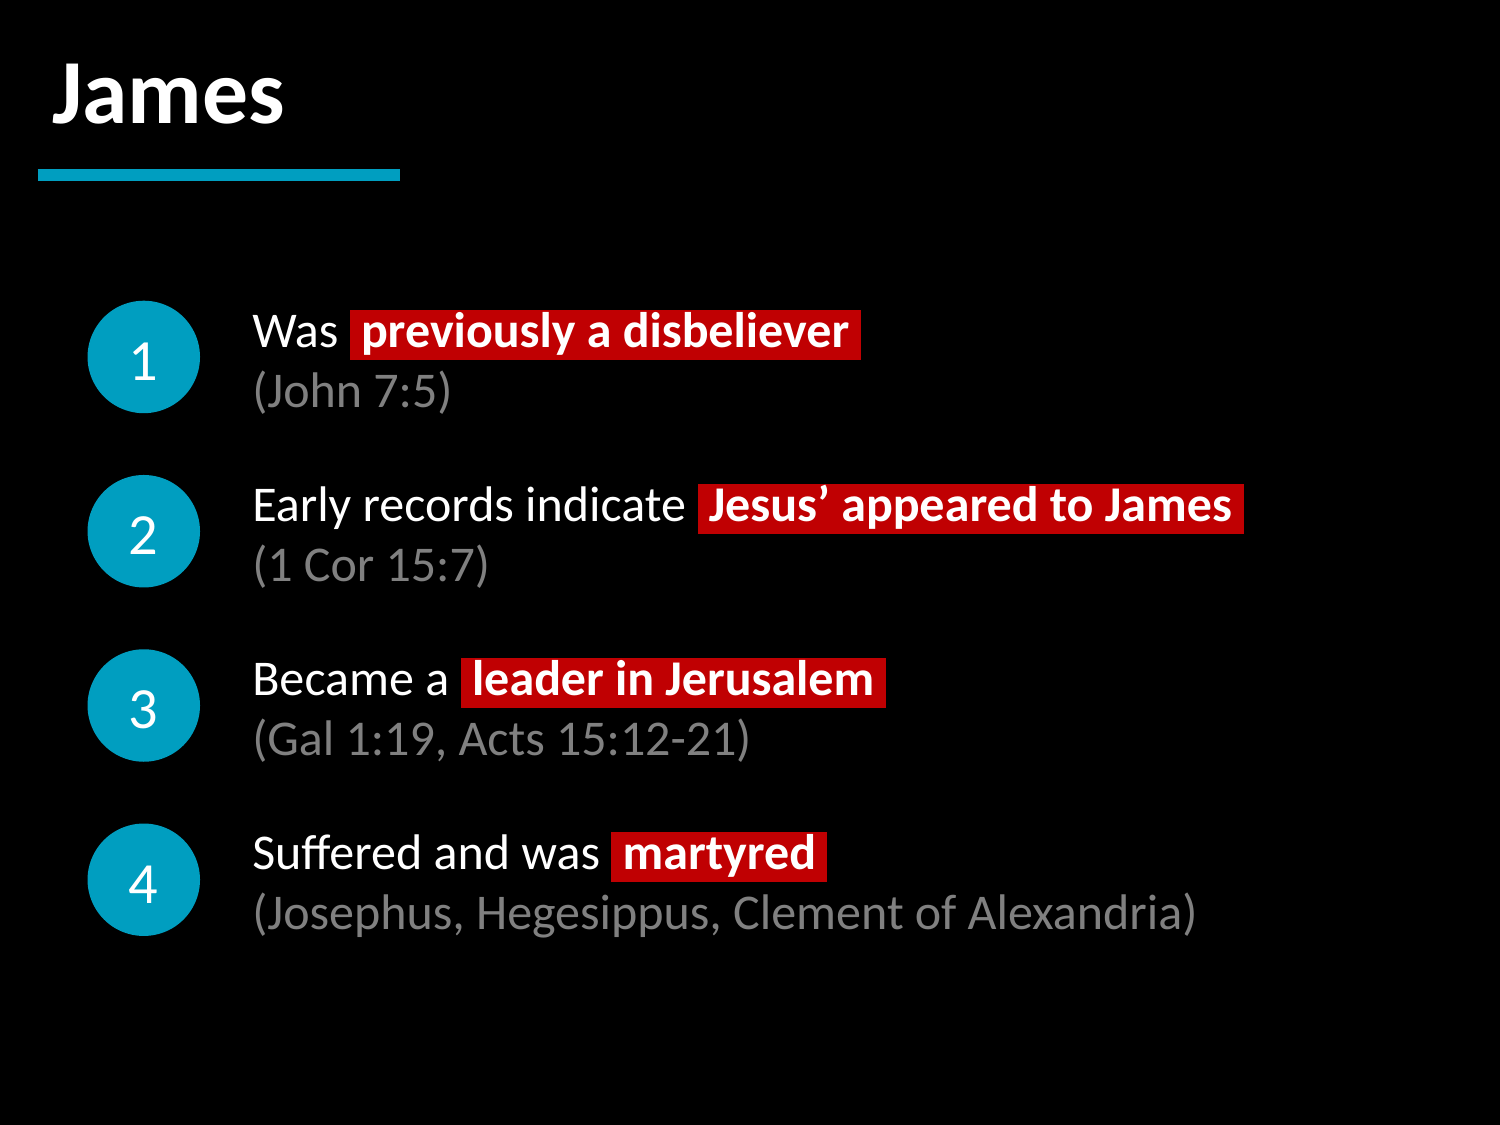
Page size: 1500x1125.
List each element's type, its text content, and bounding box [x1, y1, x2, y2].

text_box James [37, 24, 1450, 150]
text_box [87, 823, 1401, 937]
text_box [87, 474, 1401, 588]
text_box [87, 300, 1401, 414]
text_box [87, 648, 1401, 762]
